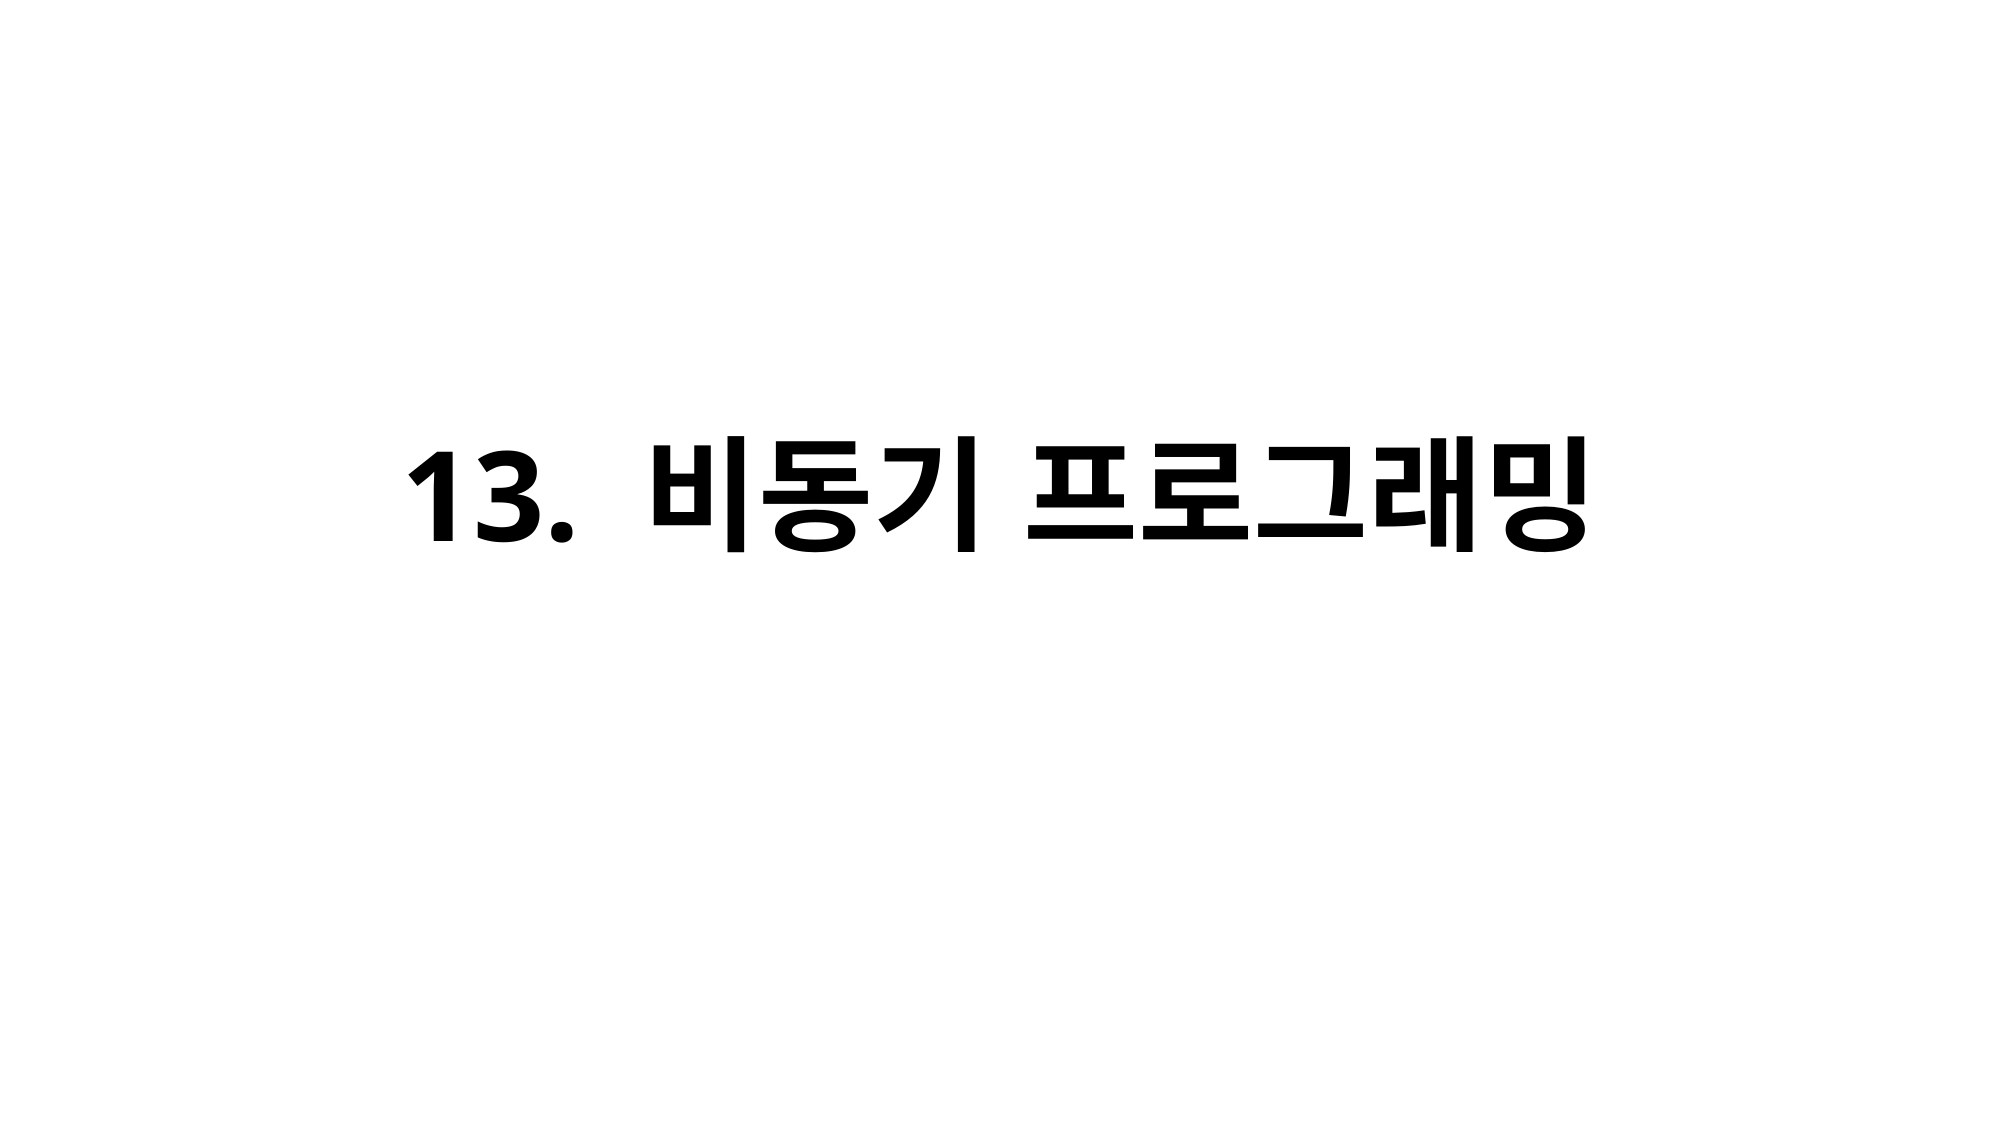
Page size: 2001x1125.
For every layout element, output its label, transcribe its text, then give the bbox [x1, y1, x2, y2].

title 13. 비동기 프로그래밍 [249, 184, 1750, 576]
